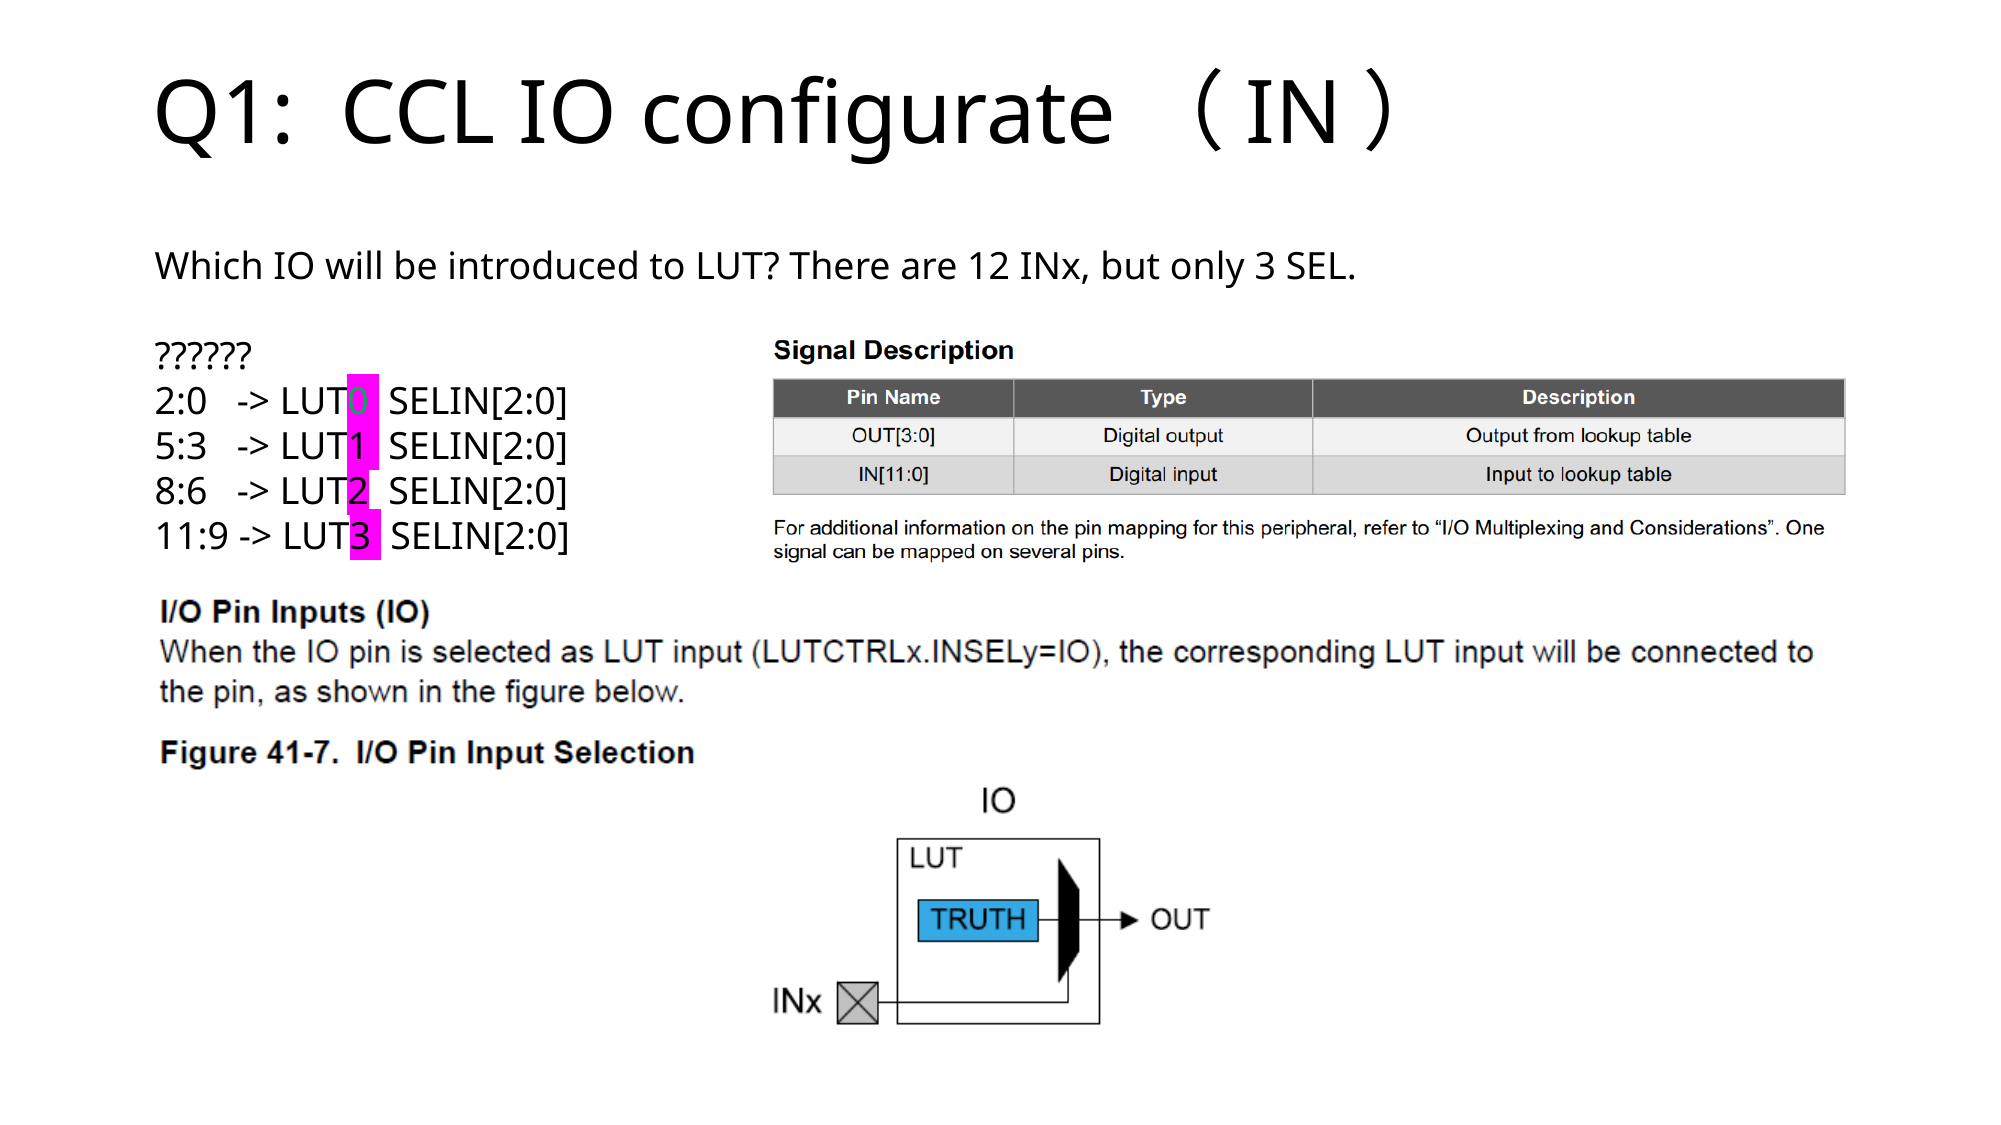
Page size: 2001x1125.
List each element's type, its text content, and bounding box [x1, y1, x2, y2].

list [138, 568, 1834, 1066]
text_box Which IO will be introduced to LUT? There are 12 INx, but only 3 SEL. ?????? 2:0 -> LUT0 SELIN[2:0] 5:3 -> LUT1 SELIN[2:0] 8:6 -> LUT2 SELIN[2:0] 11:9 -> LUT3 SELIN[2:0] [139, 234, 1862, 610]
picture [766, 333, 1861, 563]
title Q1: CCL IO configurate（IN） [137, 59, 1863, 171]
